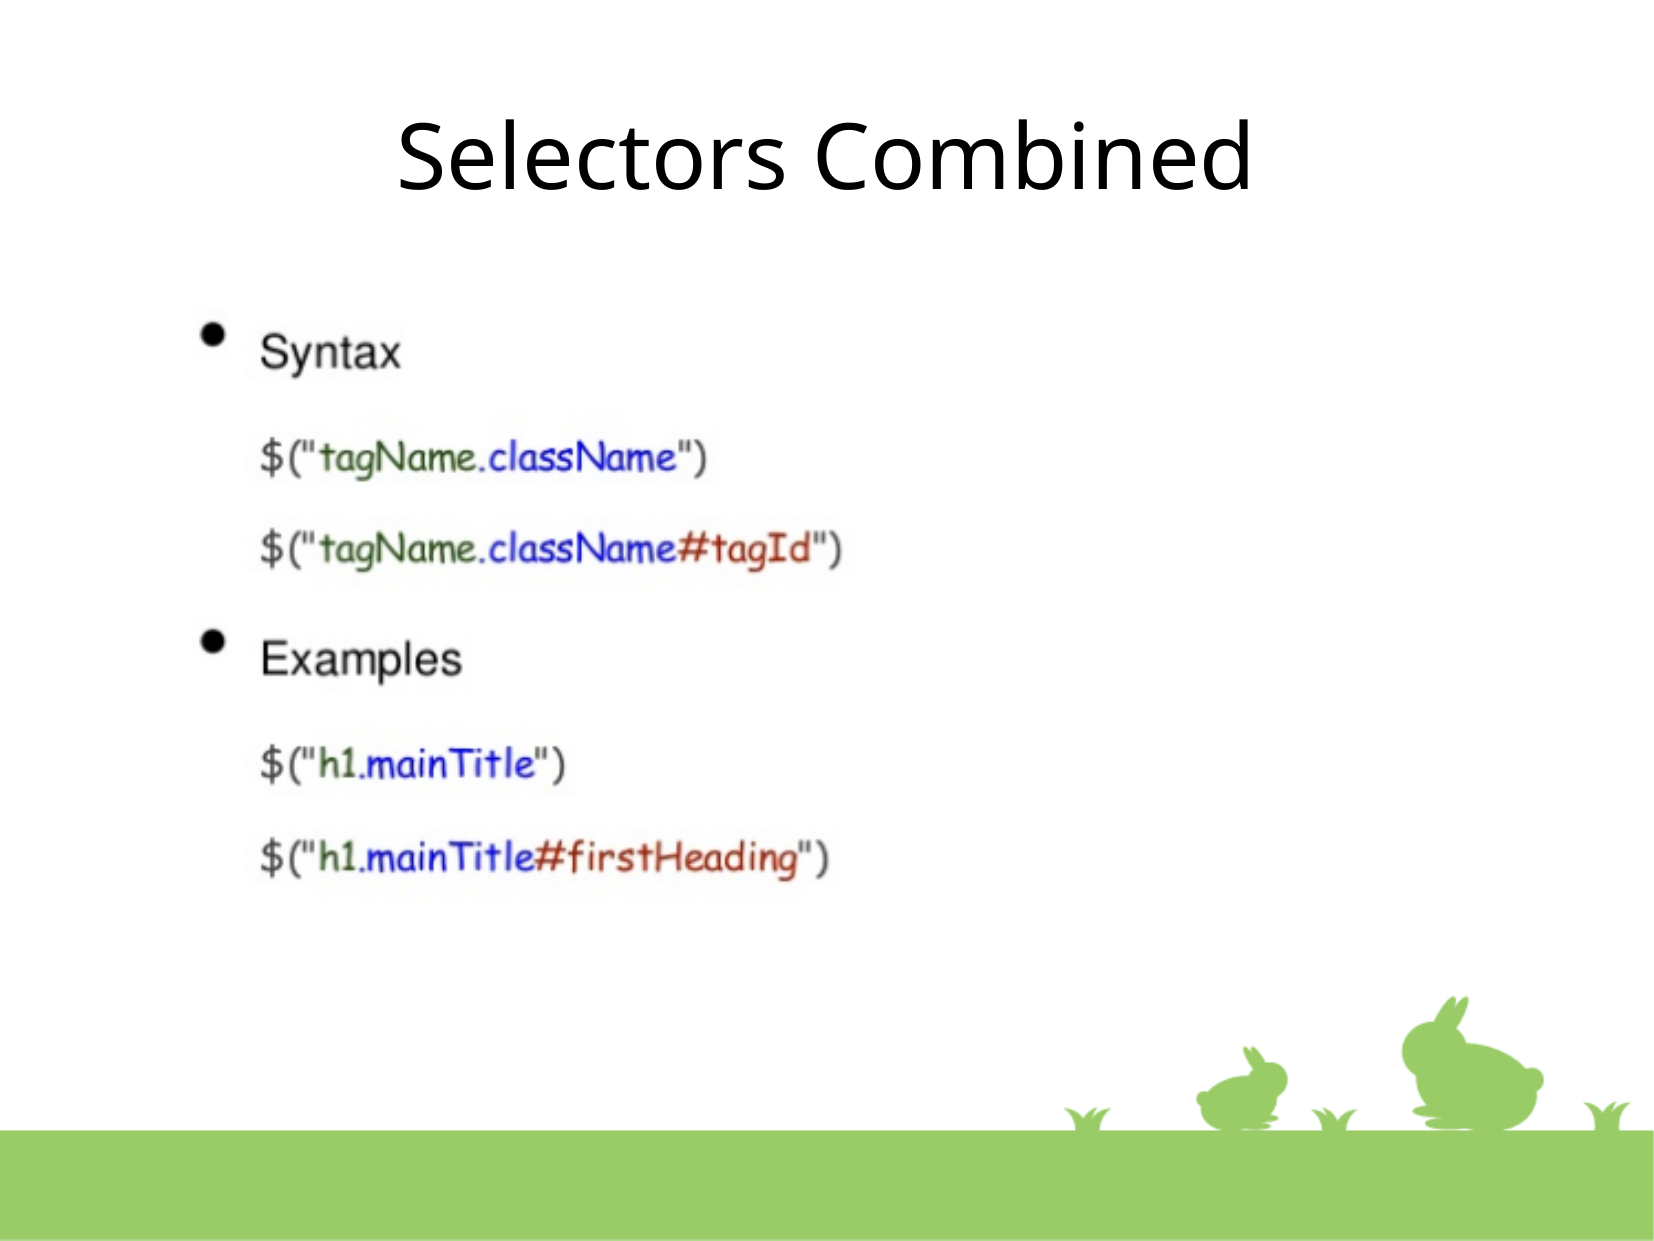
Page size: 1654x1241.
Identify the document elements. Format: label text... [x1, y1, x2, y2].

picture [0, 0, 1654, 1241]
text_box Selectors Combined [82, 49, 1571, 257]
